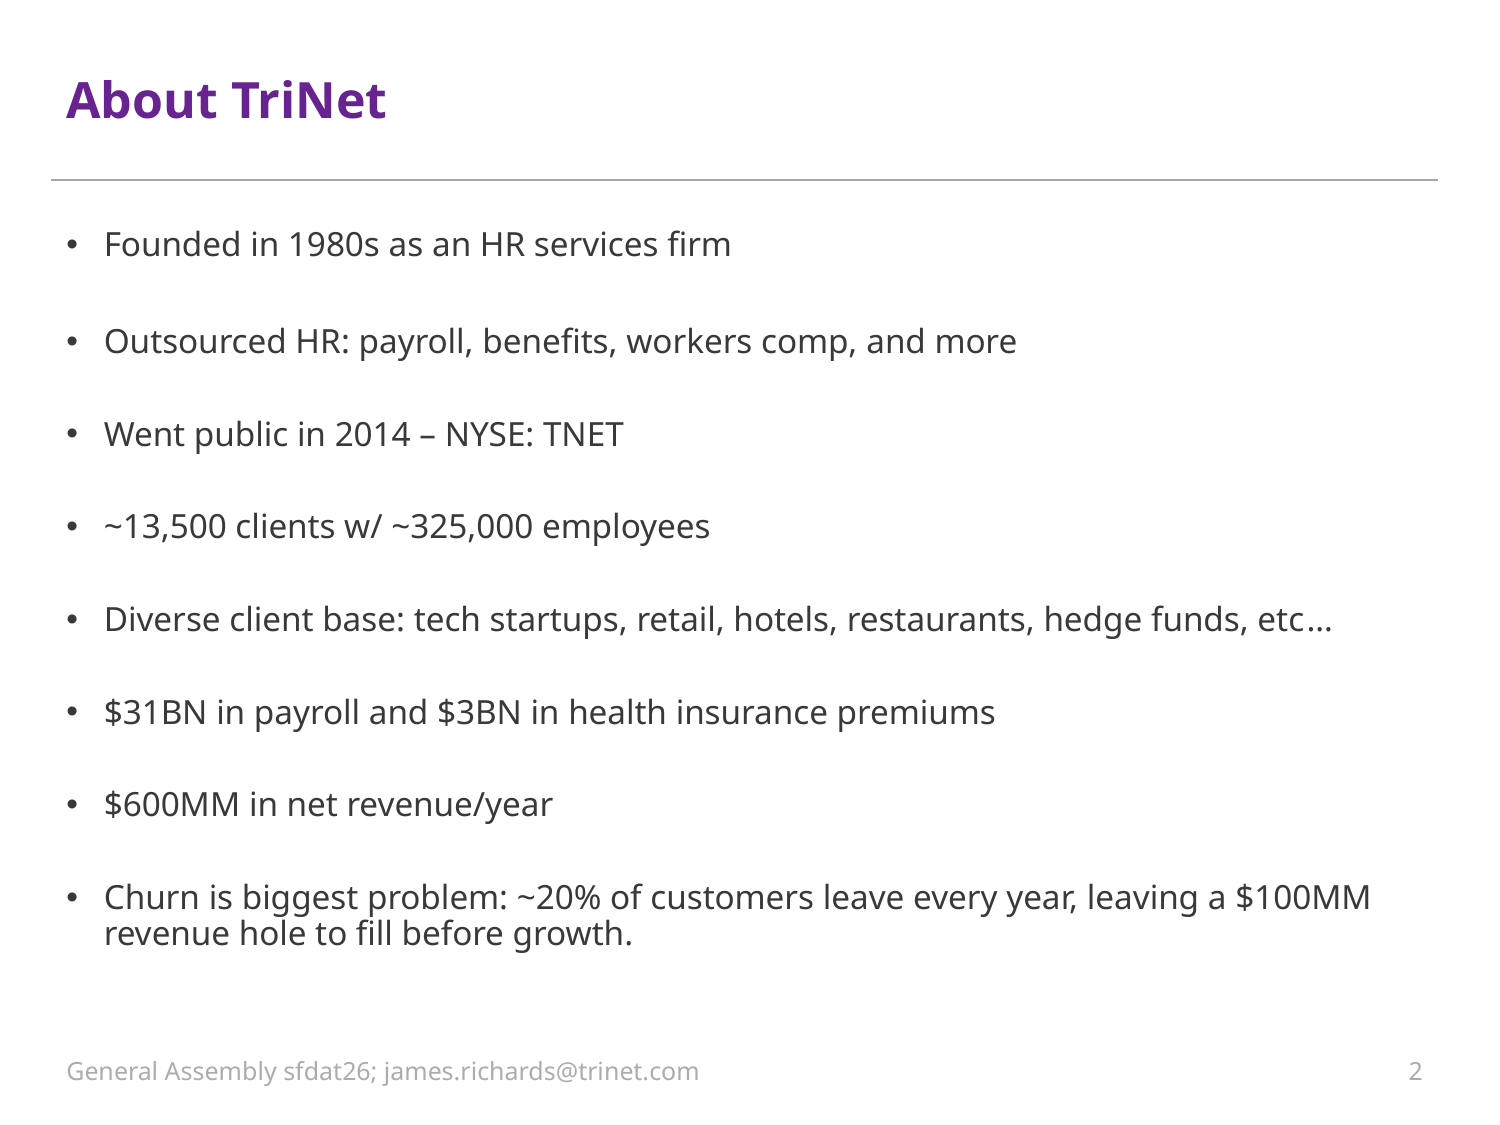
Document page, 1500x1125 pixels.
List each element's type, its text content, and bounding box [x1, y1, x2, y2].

list Founded in 1980s as an HR services firm Outsourced HR: payroll, benefits, workers comp, and more Went public in 2014 – NYSE: TNET ~13,500 clients w/ ~325,000 employees Diverse client base: tech startups, retail, hotels, restaurants, hedge funds, etc… $31BN in payroll and $3BN in health insurance premiums $600MM in net revenue/year Churn is biggest problem: ~20% of customers leave every year, leaving a $100MM revenue hole to fill before growth. [51, 220, 1438, 1009]
title About TriNet [51, 42, 1438, 163]
footer General Assembly sfdat26; james.richards@trinet.com [51, 1042, 1031, 1103]
slide_number 2 [1059, 1042, 1438, 1103]
